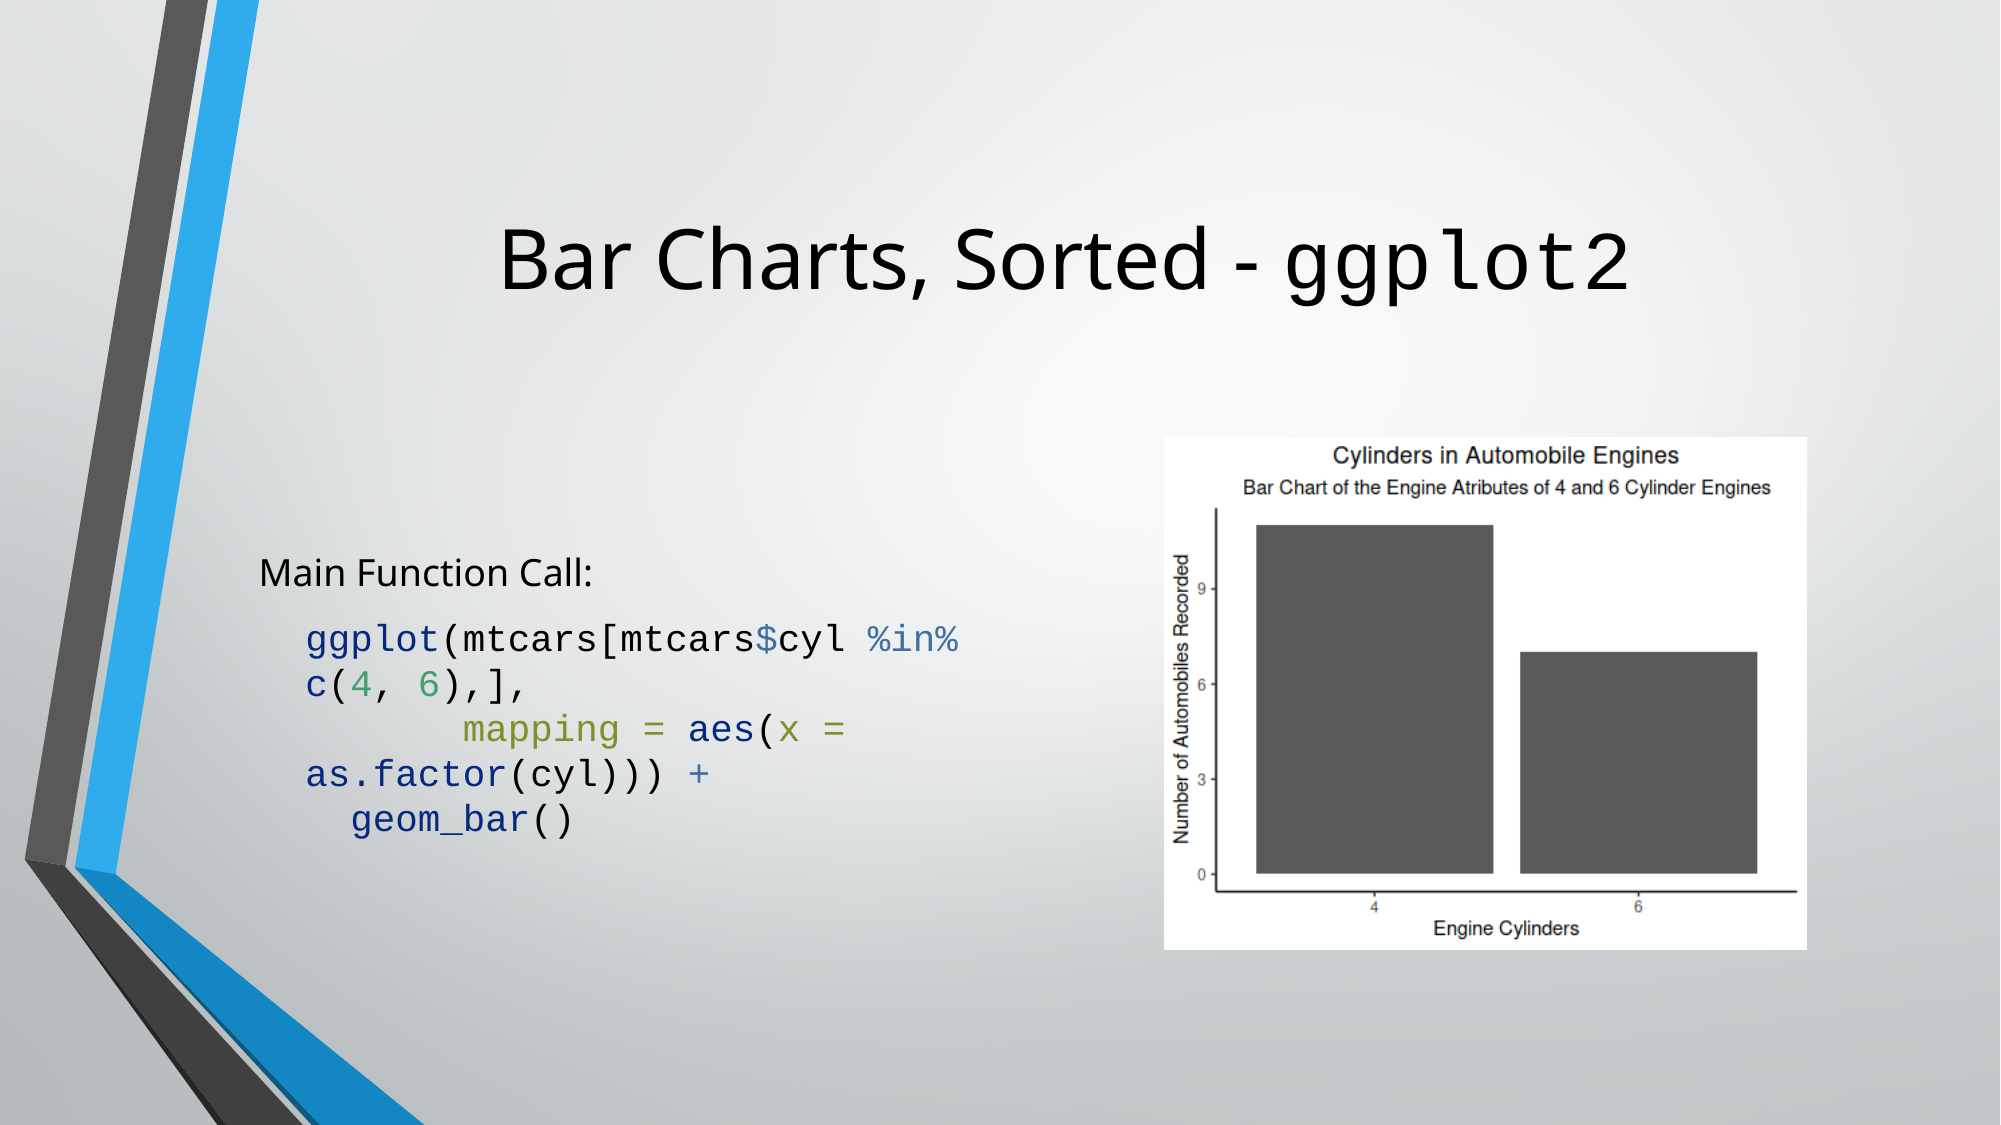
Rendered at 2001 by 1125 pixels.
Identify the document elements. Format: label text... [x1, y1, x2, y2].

picture [1164, 437, 1807, 951]
title Bar Charts, Sorted - ggplot2 [243, 112, 1887, 400]
list Main Function Call: ggplot(mtcars[mtcars$cyl %in% c(4, 6),], mapping = aes(x = as.factor(cyl))) + geom_bar() [243, 437, 1047, 950]
